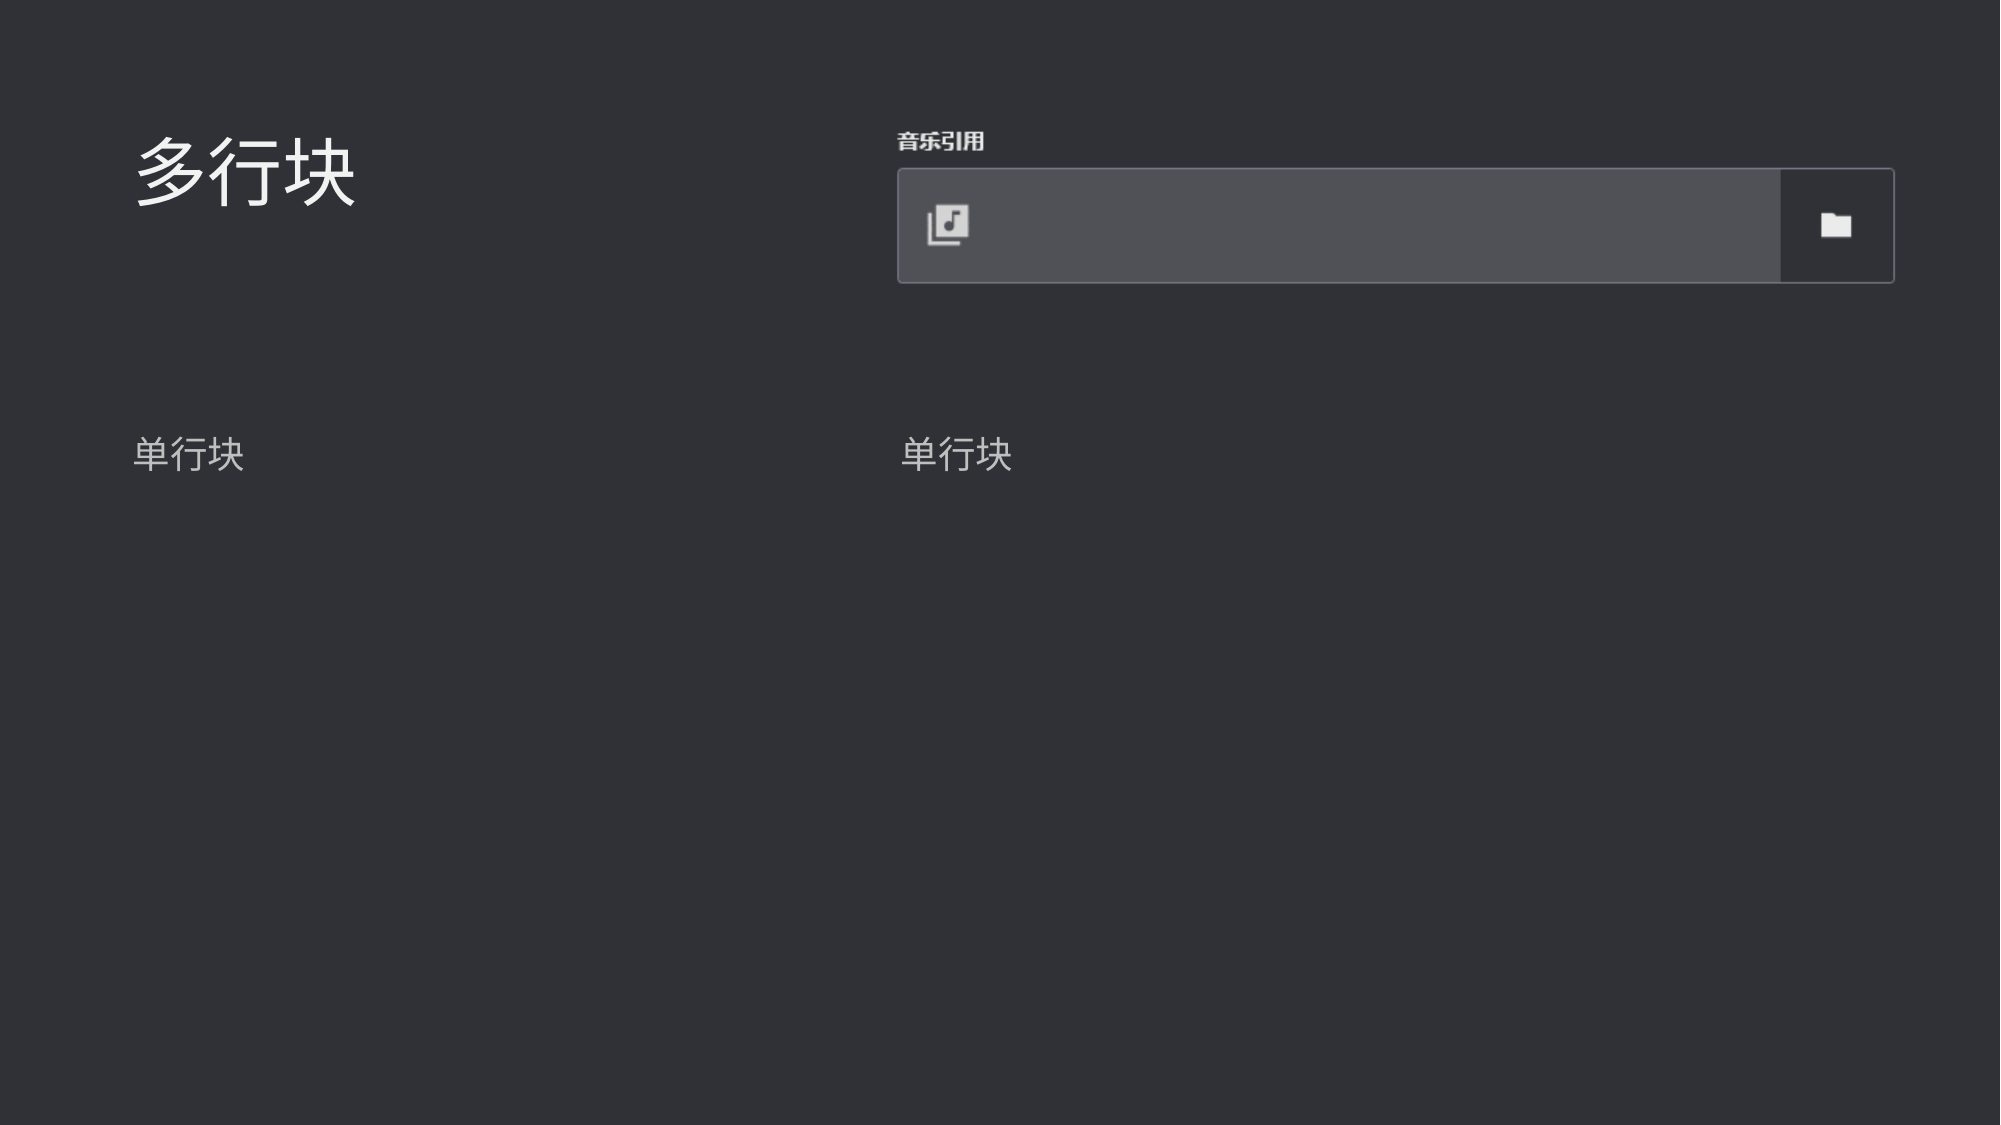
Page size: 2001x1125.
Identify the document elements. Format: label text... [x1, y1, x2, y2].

text_box 多行块 [117, 118, 373, 223]
picture [885, 118, 1903, 298]
text_box 单行块 [885, 424, 1883, 1024]
text_box 单行块 [118, 424, 827, 1024]
